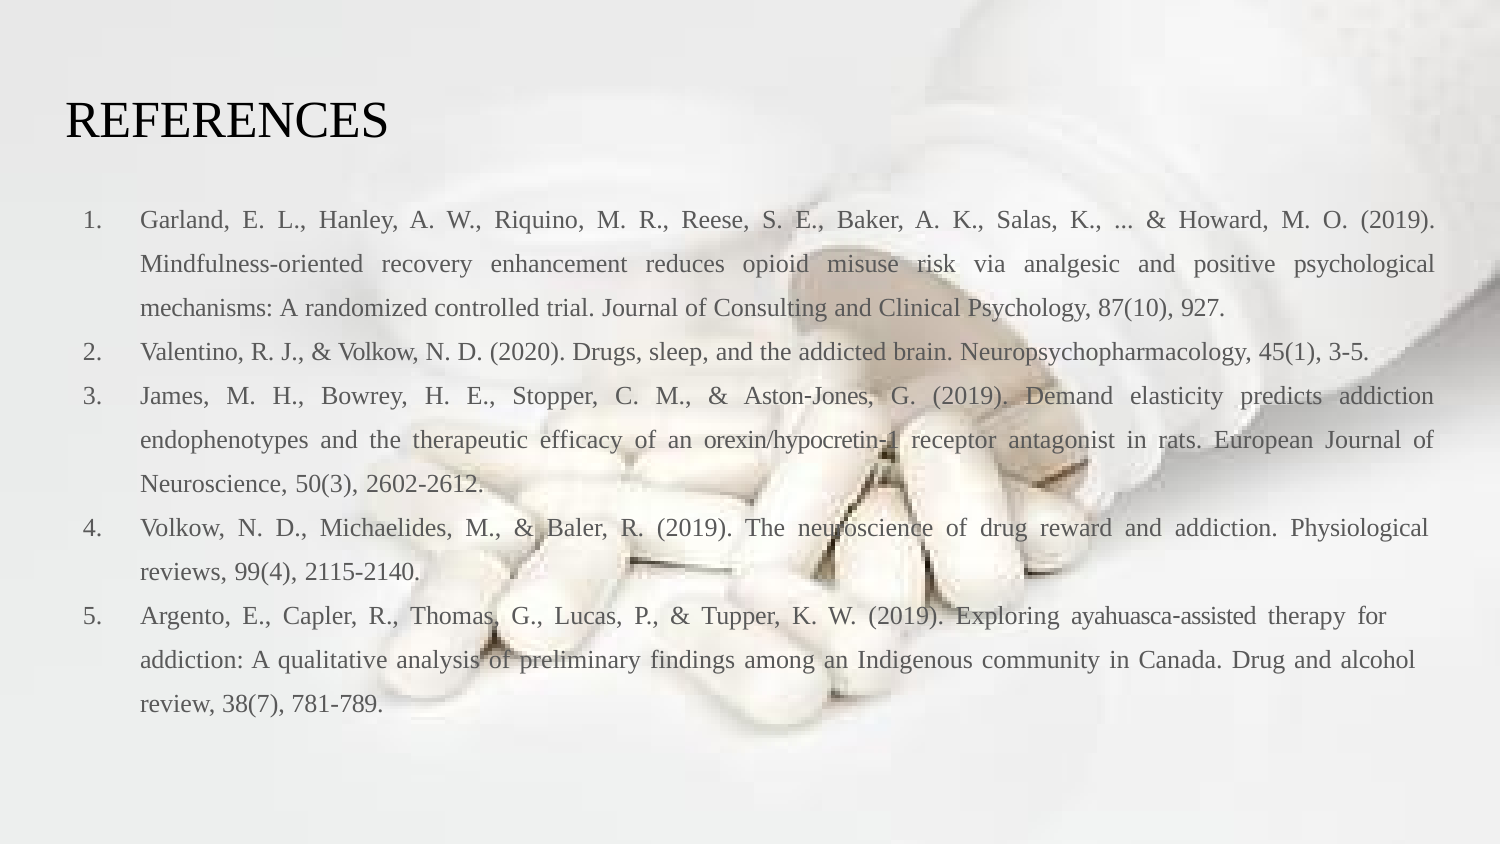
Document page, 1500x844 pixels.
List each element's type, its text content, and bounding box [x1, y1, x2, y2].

text_box Garland, E. L., Hanley, A. W., Riquino, M. R., Reese, S. E., Baker, A. K., Salas, K., ... & Howard, M. O. (2019). Mindfulness-oriented recovery enhancement reduces opioid misuse risk via analgesic and positive psychological mechanisms: A randomized controlled trial. Journal of Consulting and Clinical Psychology, 87(10), 927. Valentino, R. J., & Volkow, N. D. (2020). Drugs, sleep, and the addicted brain. Neuropsychopharmacology, 45(1), 3-5. James, M. H., Bowrey, H. E., Stopper, C. M., & Aston‐Jones, G. (2019). Demand elasticity predicts addiction endophenotypes and the therapeutic efficacy of an orexin/hypocretin‐1 receptor antagonist in rats. European Journal of Neuroscience, 50(3), 2602-2612. Volkow, N. D., Michaelides, M., & Baler, R. (2019). The neuroscience of drug reward and addiction. Physiological reviews, 99(4), 2115-2140. Argento, E., Capler, R., Thomas, G., Lucas, P., & Tupper, K. W. (2019). Exploring ayahuasca‐assisted therapy for addiction: A qualitative analysis of preliminary findings among an Indigenous community in Canada. Drug and alcohol review, 38(7), 781-789. [80, 187, 1436, 718]
title REFERENCES [53, 27, 1447, 227]
picture [0, 0, 1500, 844]
